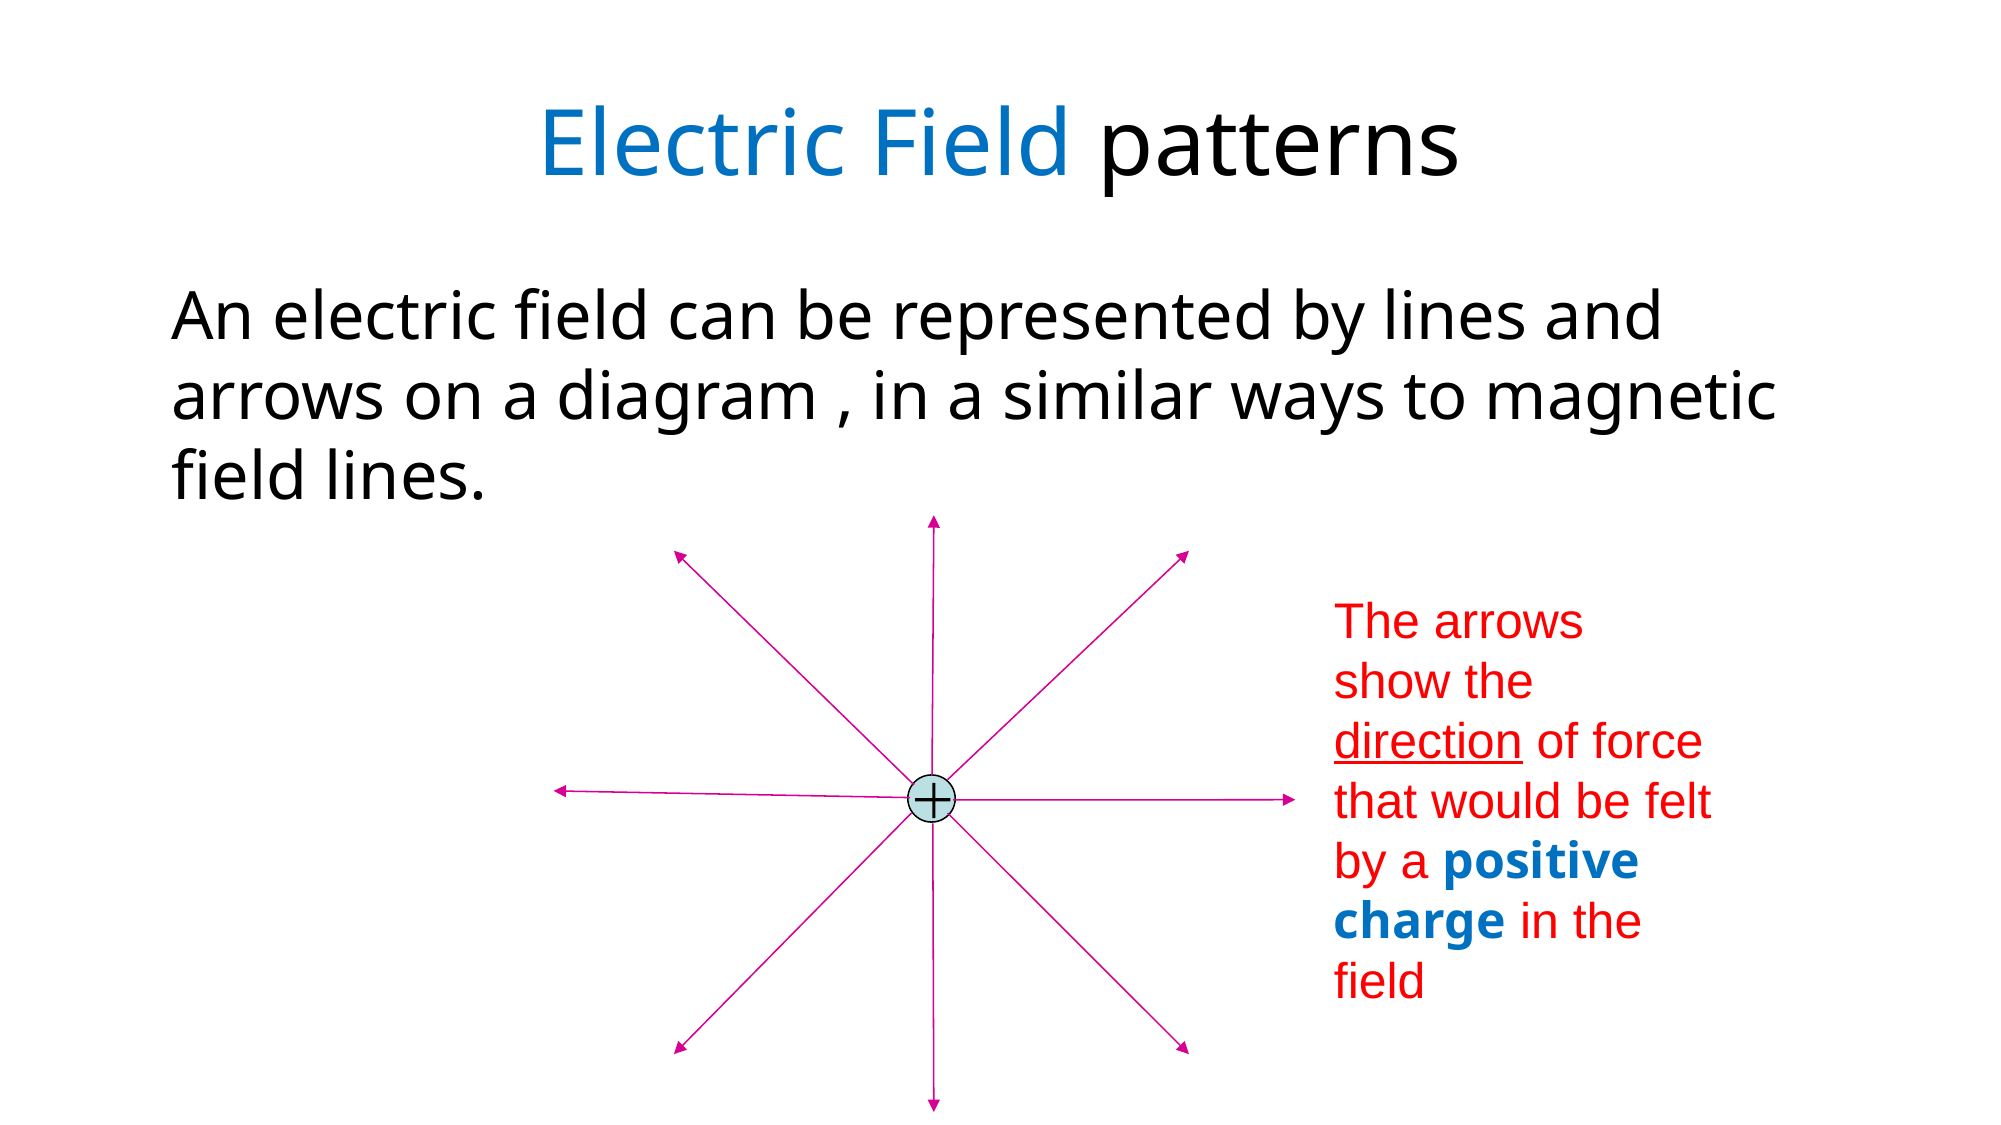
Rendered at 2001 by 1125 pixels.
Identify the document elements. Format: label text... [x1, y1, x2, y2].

text_box [553, 784, 902, 798]
text_box [927, 515, 940, 773]
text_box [907, 774, 956, 823]
list An electric field can be represented by lines and arrows on a diagram , in a similar ways to magnetic field lines. [99, 265, 1910, 1009]
text_box [960, 793, 1296, 806]
title Electric Field patterns [99, 45, 1900, 233]
text_box [673, 822, 902, 1055]
text_box [673, 550, 905, 776]
text_box The arrows show the direction of force that would be felt by a positive charge in the field [1319, 580, 1728, 1016]
text_box [953, 550, 1190, 774]
text_box [927, 832, 940, 1112]
text_box [959, 824, 1190, 1055]
